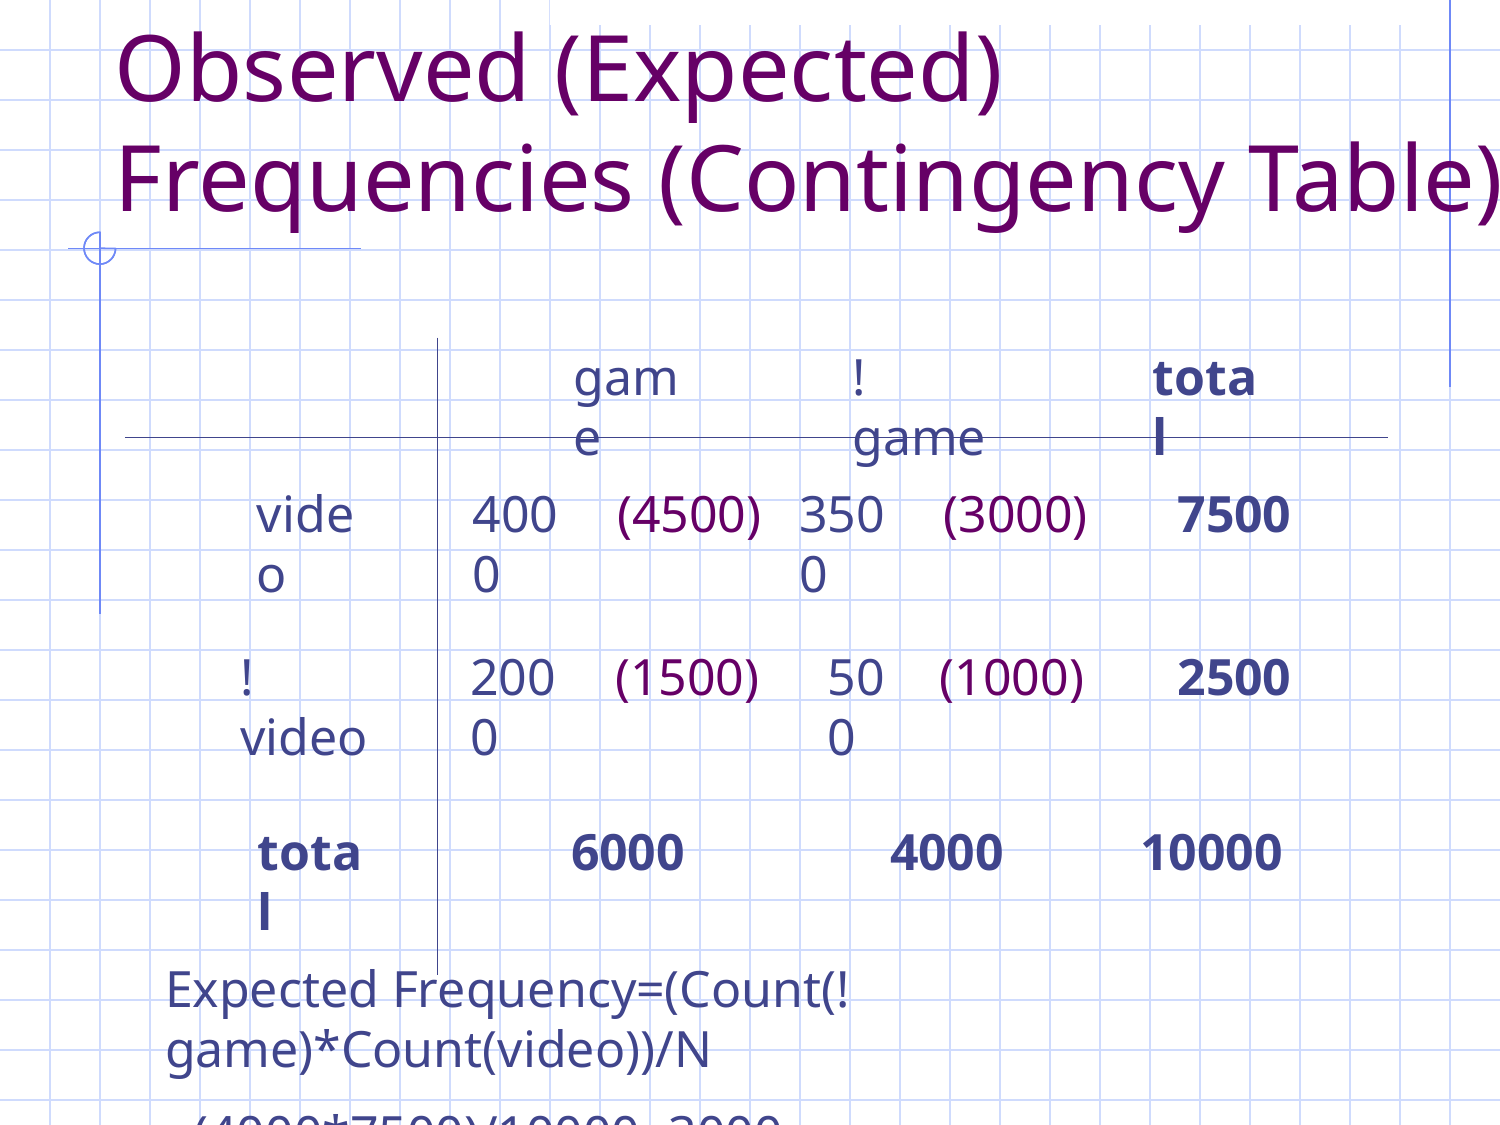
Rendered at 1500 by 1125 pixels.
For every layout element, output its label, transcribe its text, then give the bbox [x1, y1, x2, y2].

title Observed (Expected) Frequencies (Contingency Table) [99, 50, 1500, 238]
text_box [224, 337, 1320, 976]
text_box Expected Frequency=(Count(!game)*Count(video))/N =(4000*7500)/10000=3000 [150, 950, 1388, 1125]
